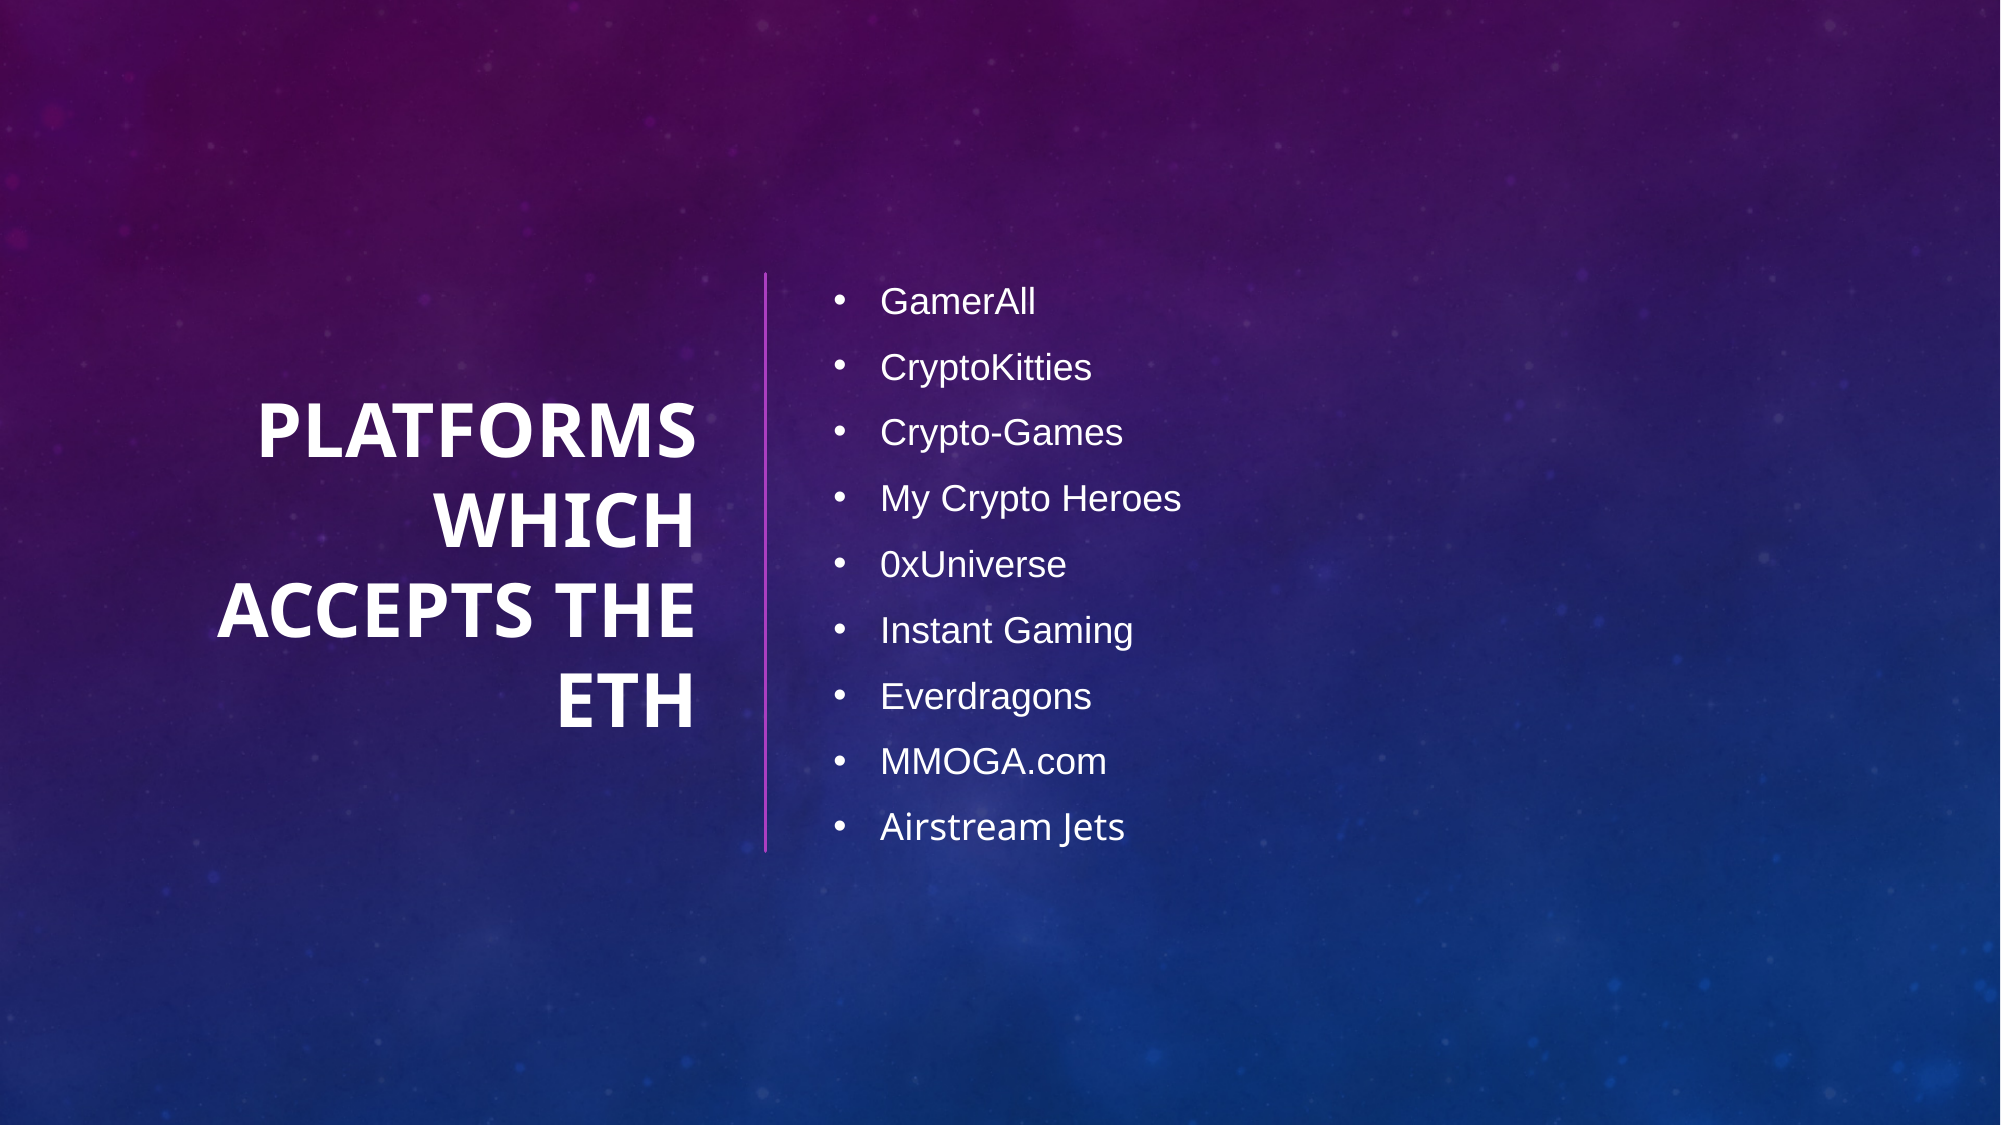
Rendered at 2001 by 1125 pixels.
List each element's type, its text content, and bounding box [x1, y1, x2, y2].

title PLATFORMS WHICH ACCEPTS THE etH [112, 188, 713, 937]
list GamerAll CryptoKitties Crypto-Games My Crypto Heroes 0xUniverse Instant Gaming Everdragons MMOGA.com Airstream Jets [818, 188, 1888, 937]
text_box [0, 0, 2000, 1125]
